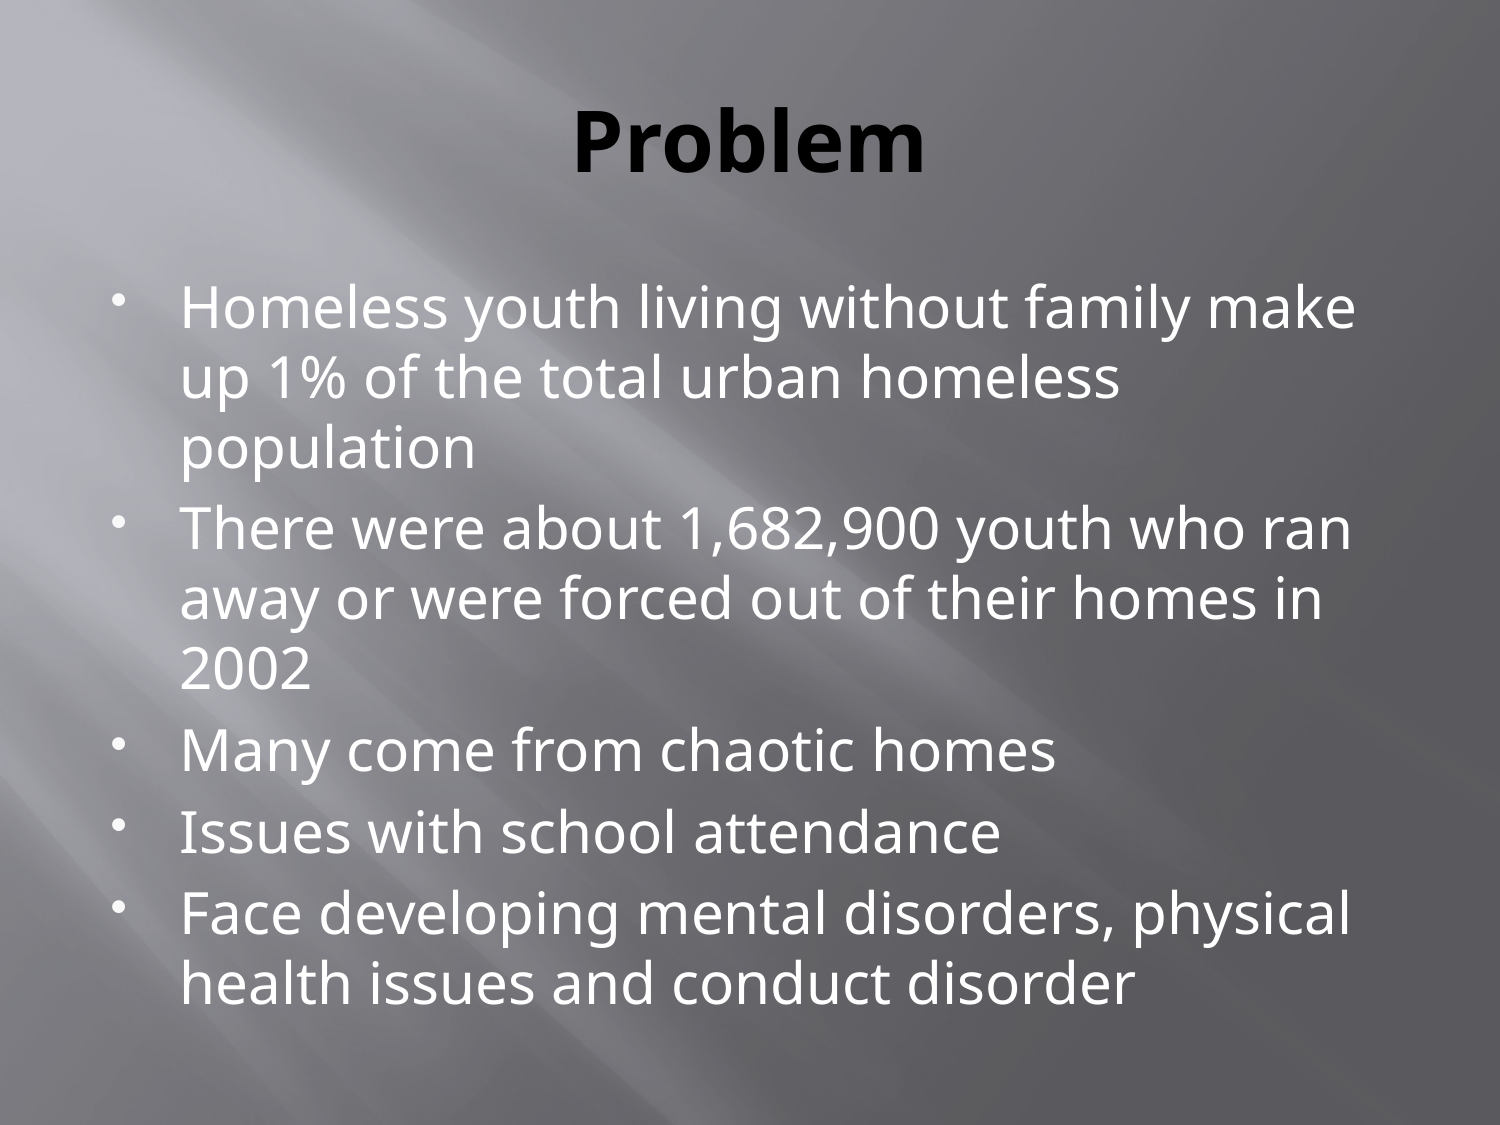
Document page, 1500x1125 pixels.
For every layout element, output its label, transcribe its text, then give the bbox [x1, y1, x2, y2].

title Problem [75, 45, 1425, 233]
list Homeless youth living without family make up 1% of the total urban homeless population There were about 1,682,900 youth who ran away or were forced out of their homes in 2002 Many come from chaotic homes Issues with school attendance Face developing mental disorders, physical health issues and conduct disorder [75, 262, 1425, 1035]
